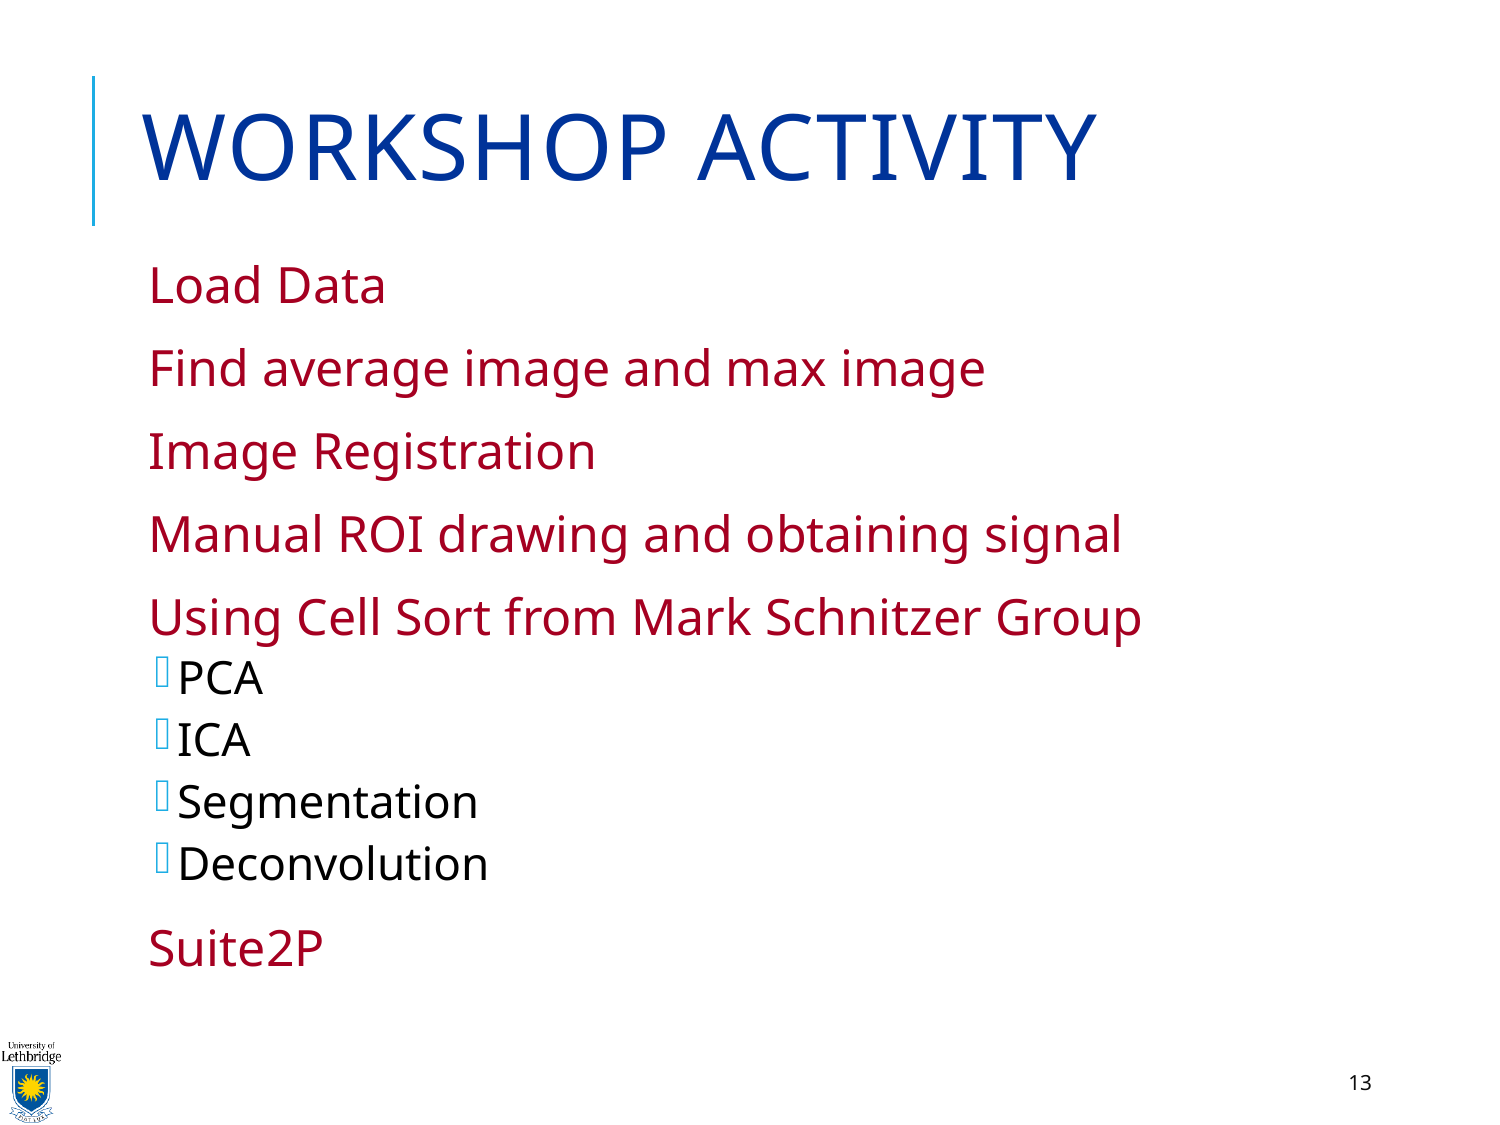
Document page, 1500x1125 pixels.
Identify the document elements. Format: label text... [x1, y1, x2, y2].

slide_number 13 [1333, 1061, 1454, 1107]
picture [0, 1040, 63, 1125]
list Load Data Find average image and max image Image Registration Manual ROI drawing and obtaining signal Using Cell Sort from Mark Schnitzer Group PCA ICA Segmentation Deconvolution Suite2P [126, 252, 1322, 1019]
title Workshop activity [126, 56, 1322, 252]
